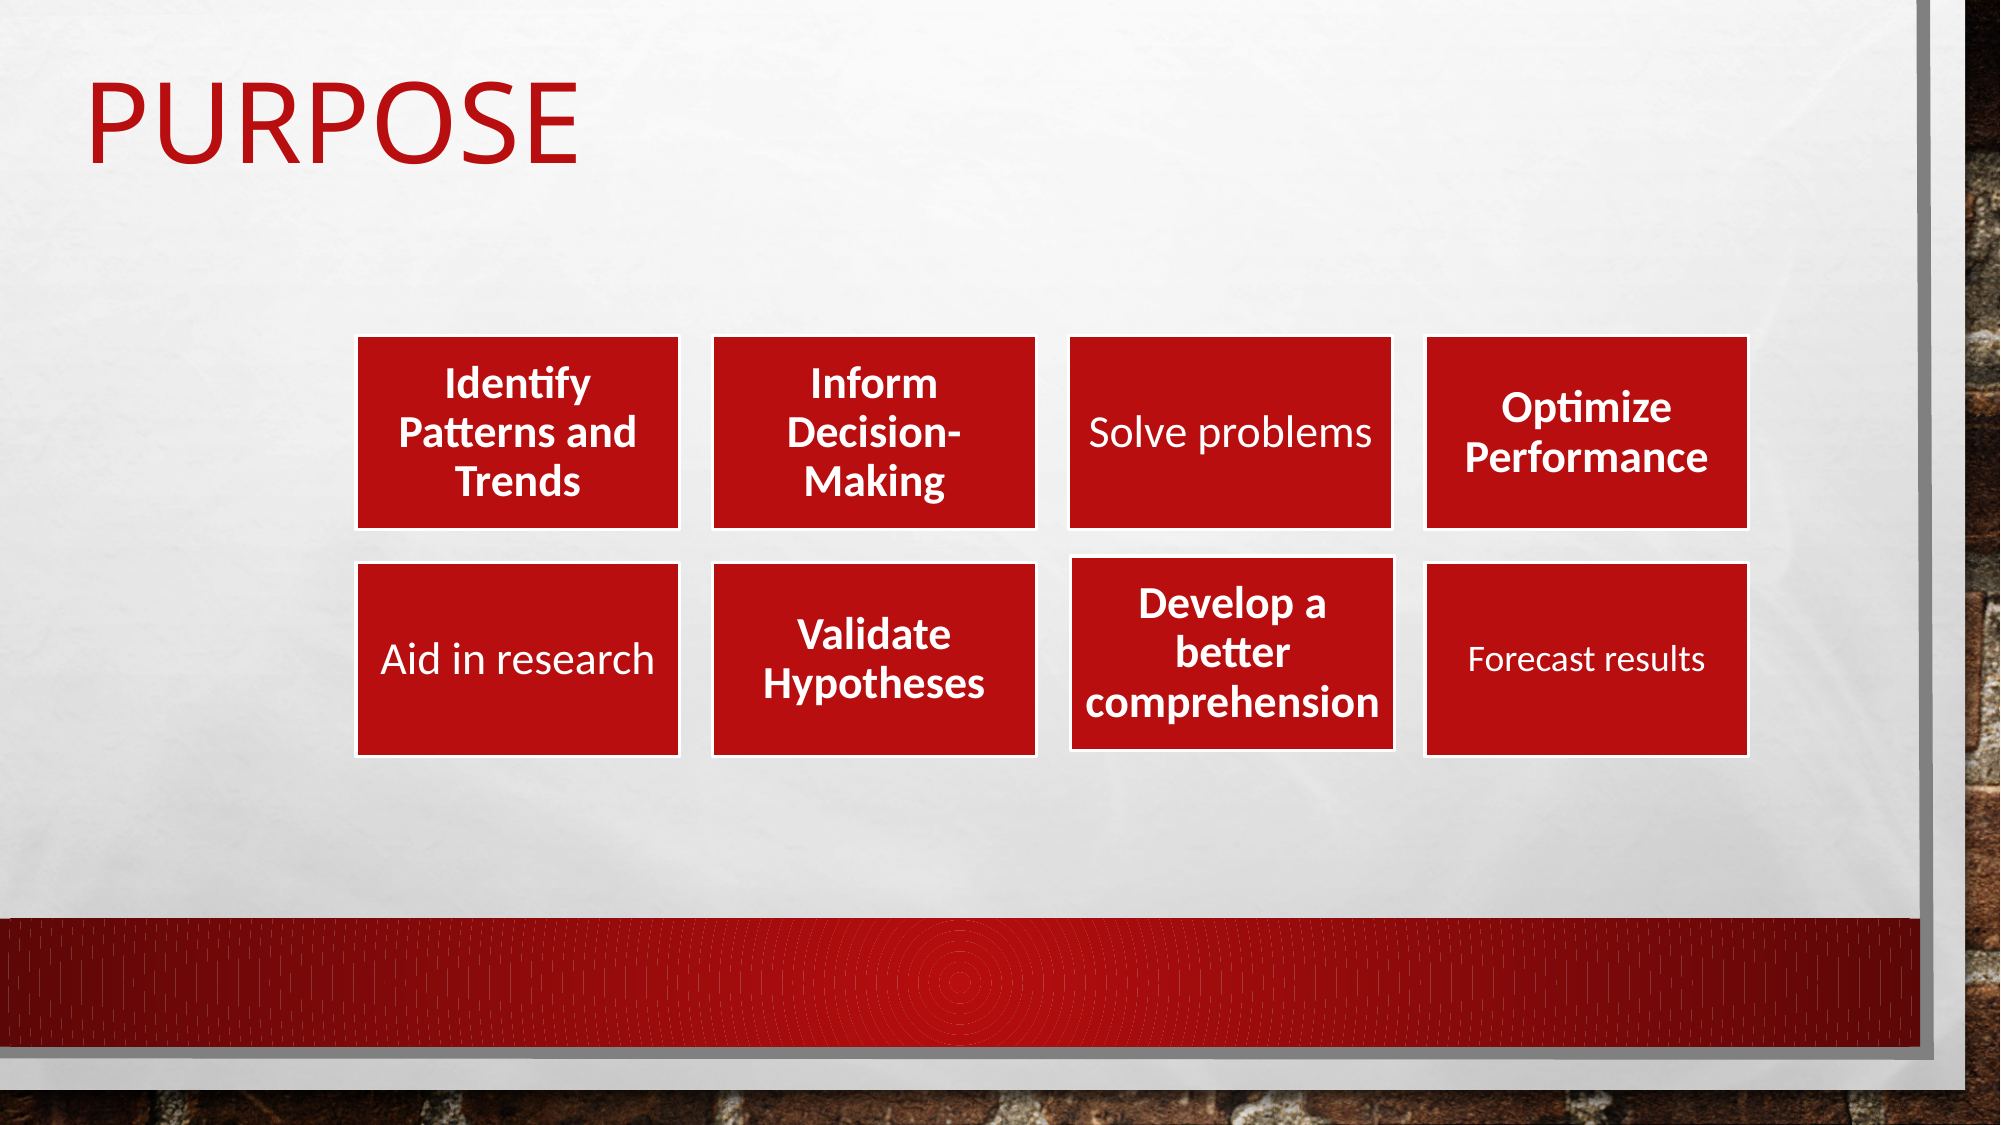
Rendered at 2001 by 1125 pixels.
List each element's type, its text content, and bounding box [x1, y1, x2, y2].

title purpose [67, 37, 1819, 218]
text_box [355, 228, 1750, 864]
picture [0, 0, 2000, 1125]
